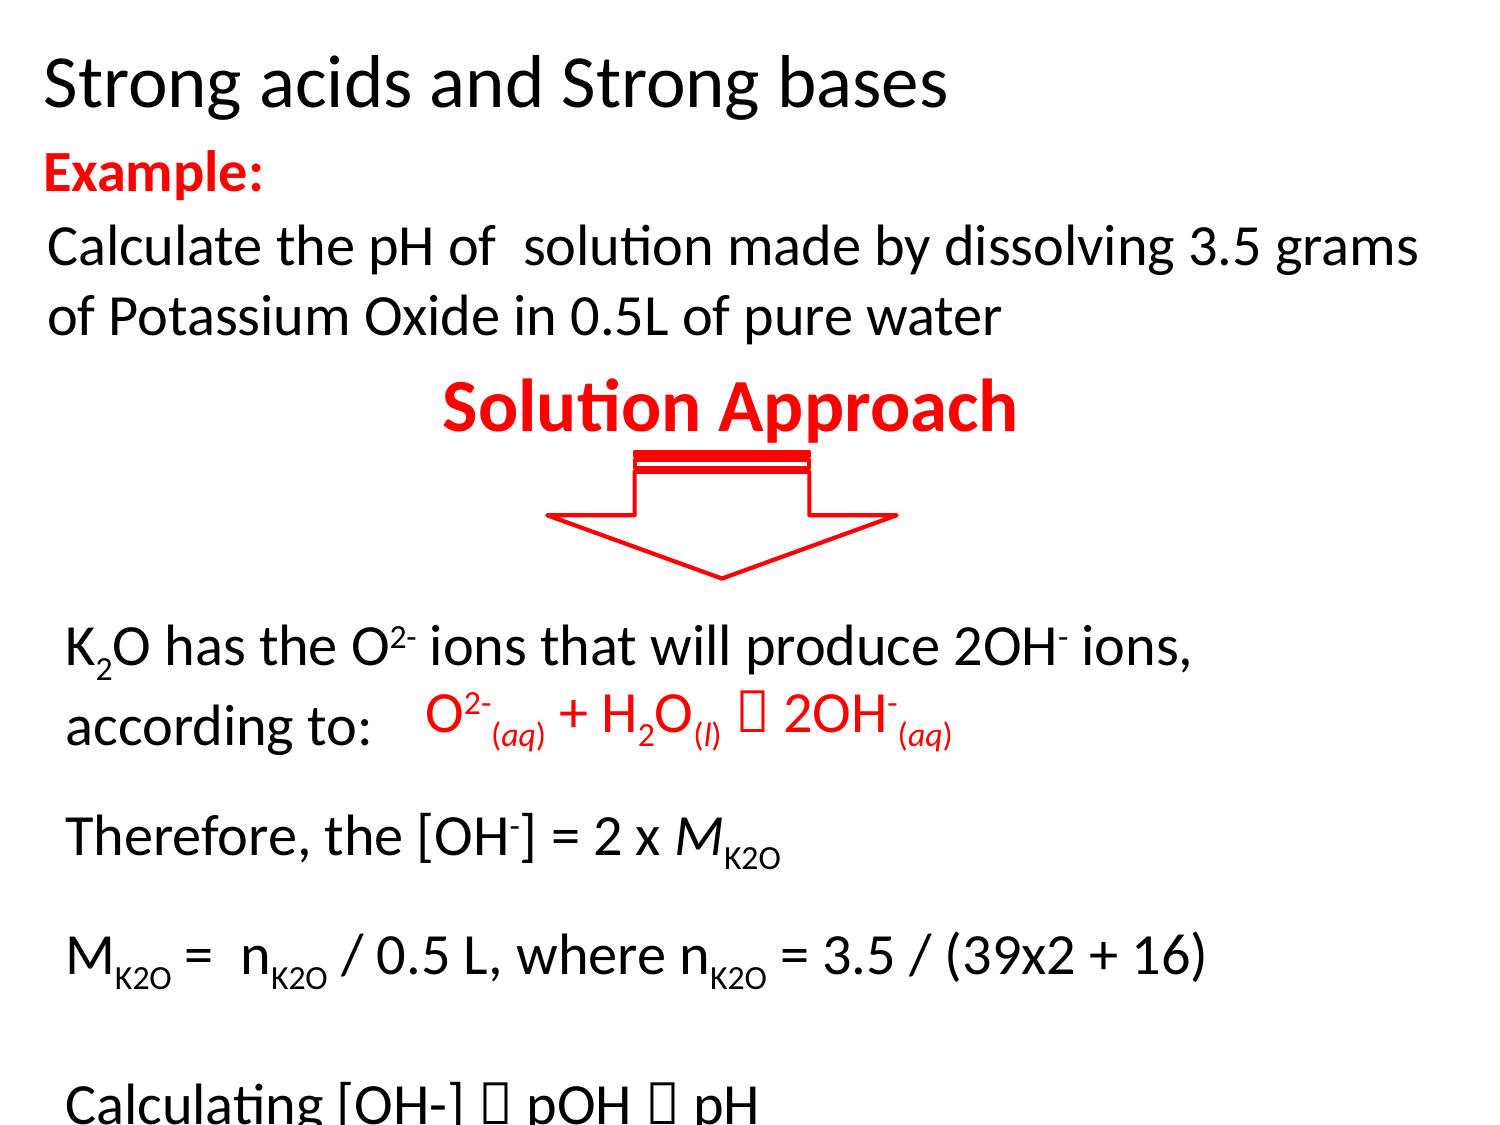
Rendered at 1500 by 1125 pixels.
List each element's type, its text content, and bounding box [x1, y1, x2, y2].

text_box Solution Approach [427, 349, 1035, 455]
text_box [28, 599, 1246, 1097]
text_box Calculate the pH of solution made by dissolving 3.5 grams of Potassium Oxide in 0.5L of pure water [32, 199, 1456, 355]
text_box Strong acids and Strong bases [29, 24, 965, 130]
text_box [545, 450, 899, 581]
text_box Example: [28, 125, 280, 211]
